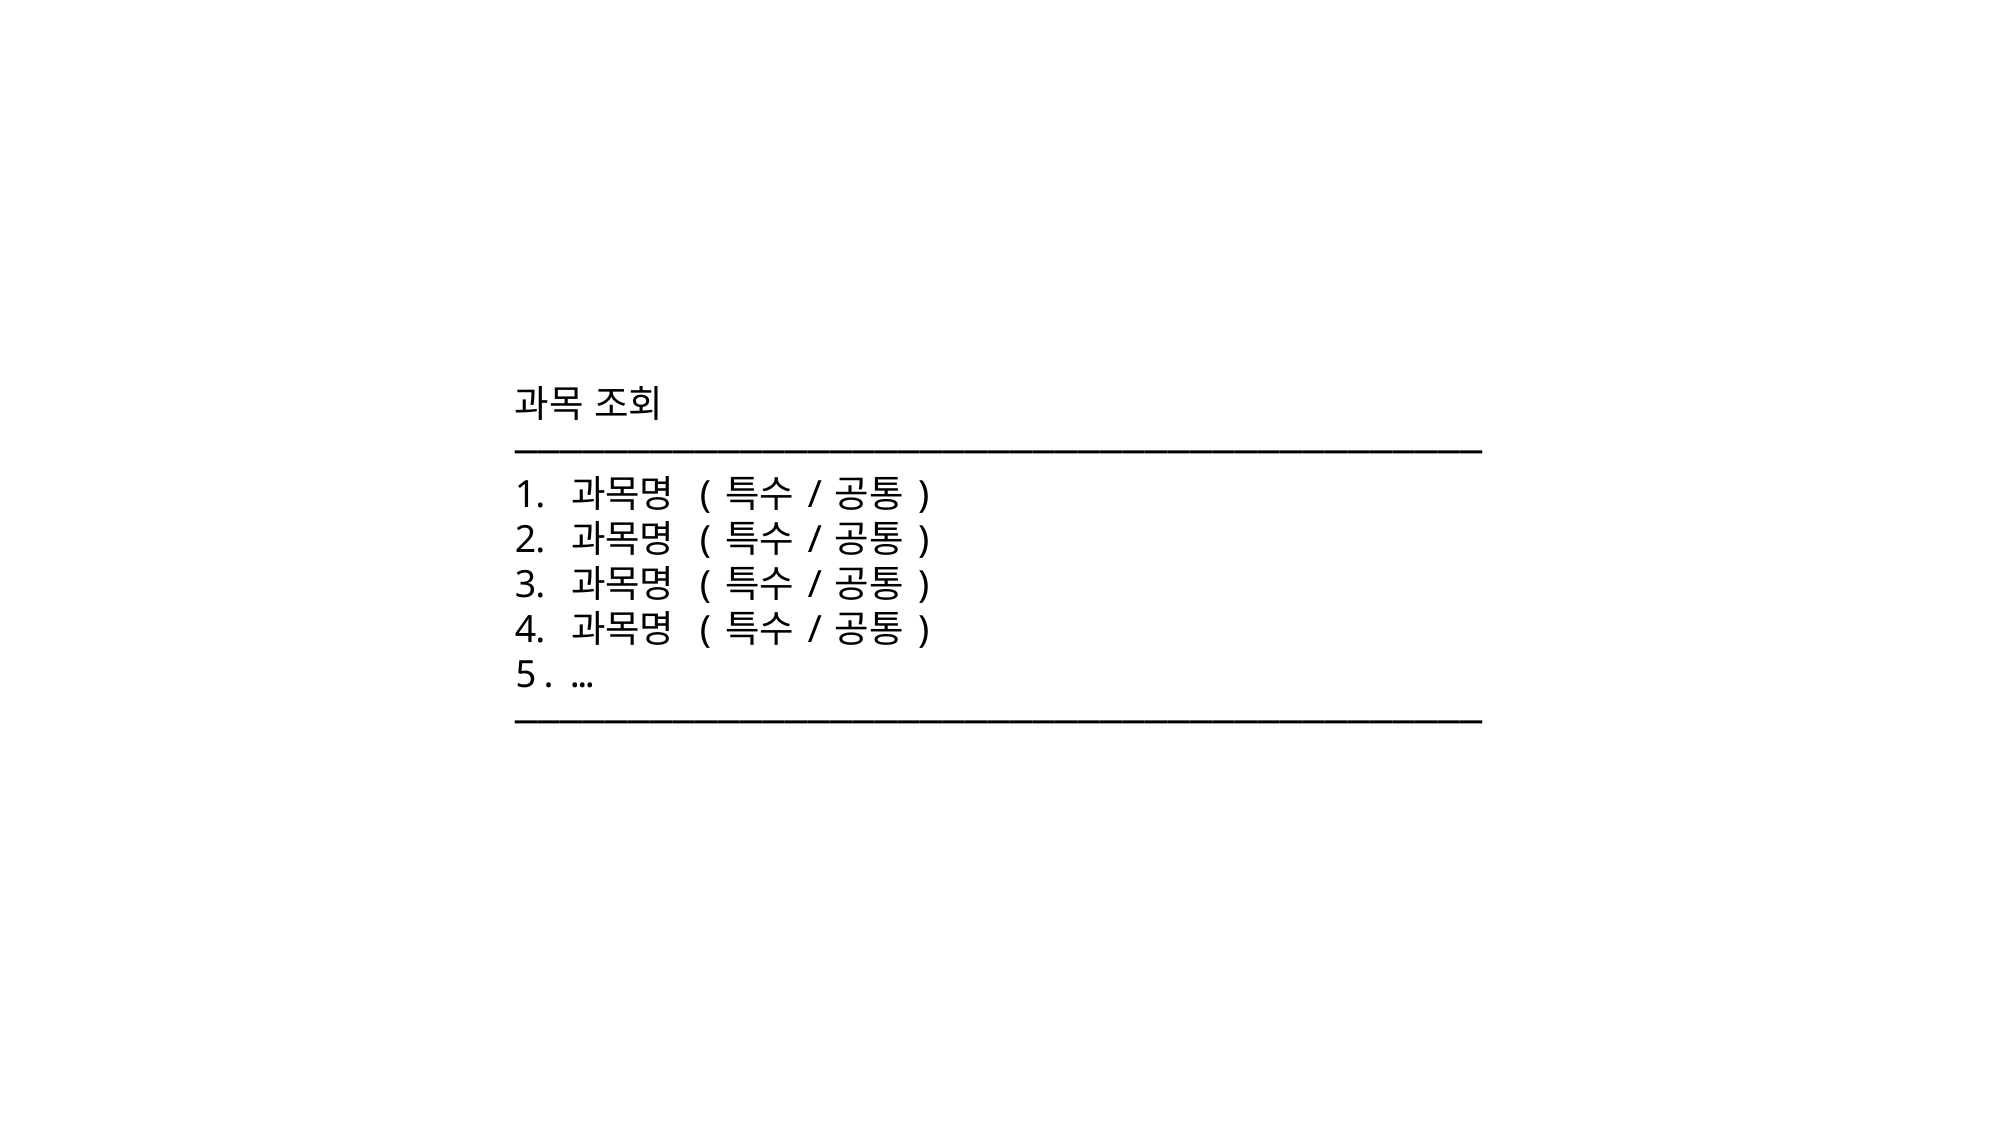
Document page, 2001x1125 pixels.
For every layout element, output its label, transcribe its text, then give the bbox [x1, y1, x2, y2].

text_box 과목 조회 ――――――――――――――――――――――――――――――――――――――――――― 과목명 (특수/공통) 과목명 (특수/공통) 과목명 (특수/공통) 과목명 (특수/공통) … ――――――――――――――――――――――――――――――――――――――――――― [500, 373, 1500, 748]
